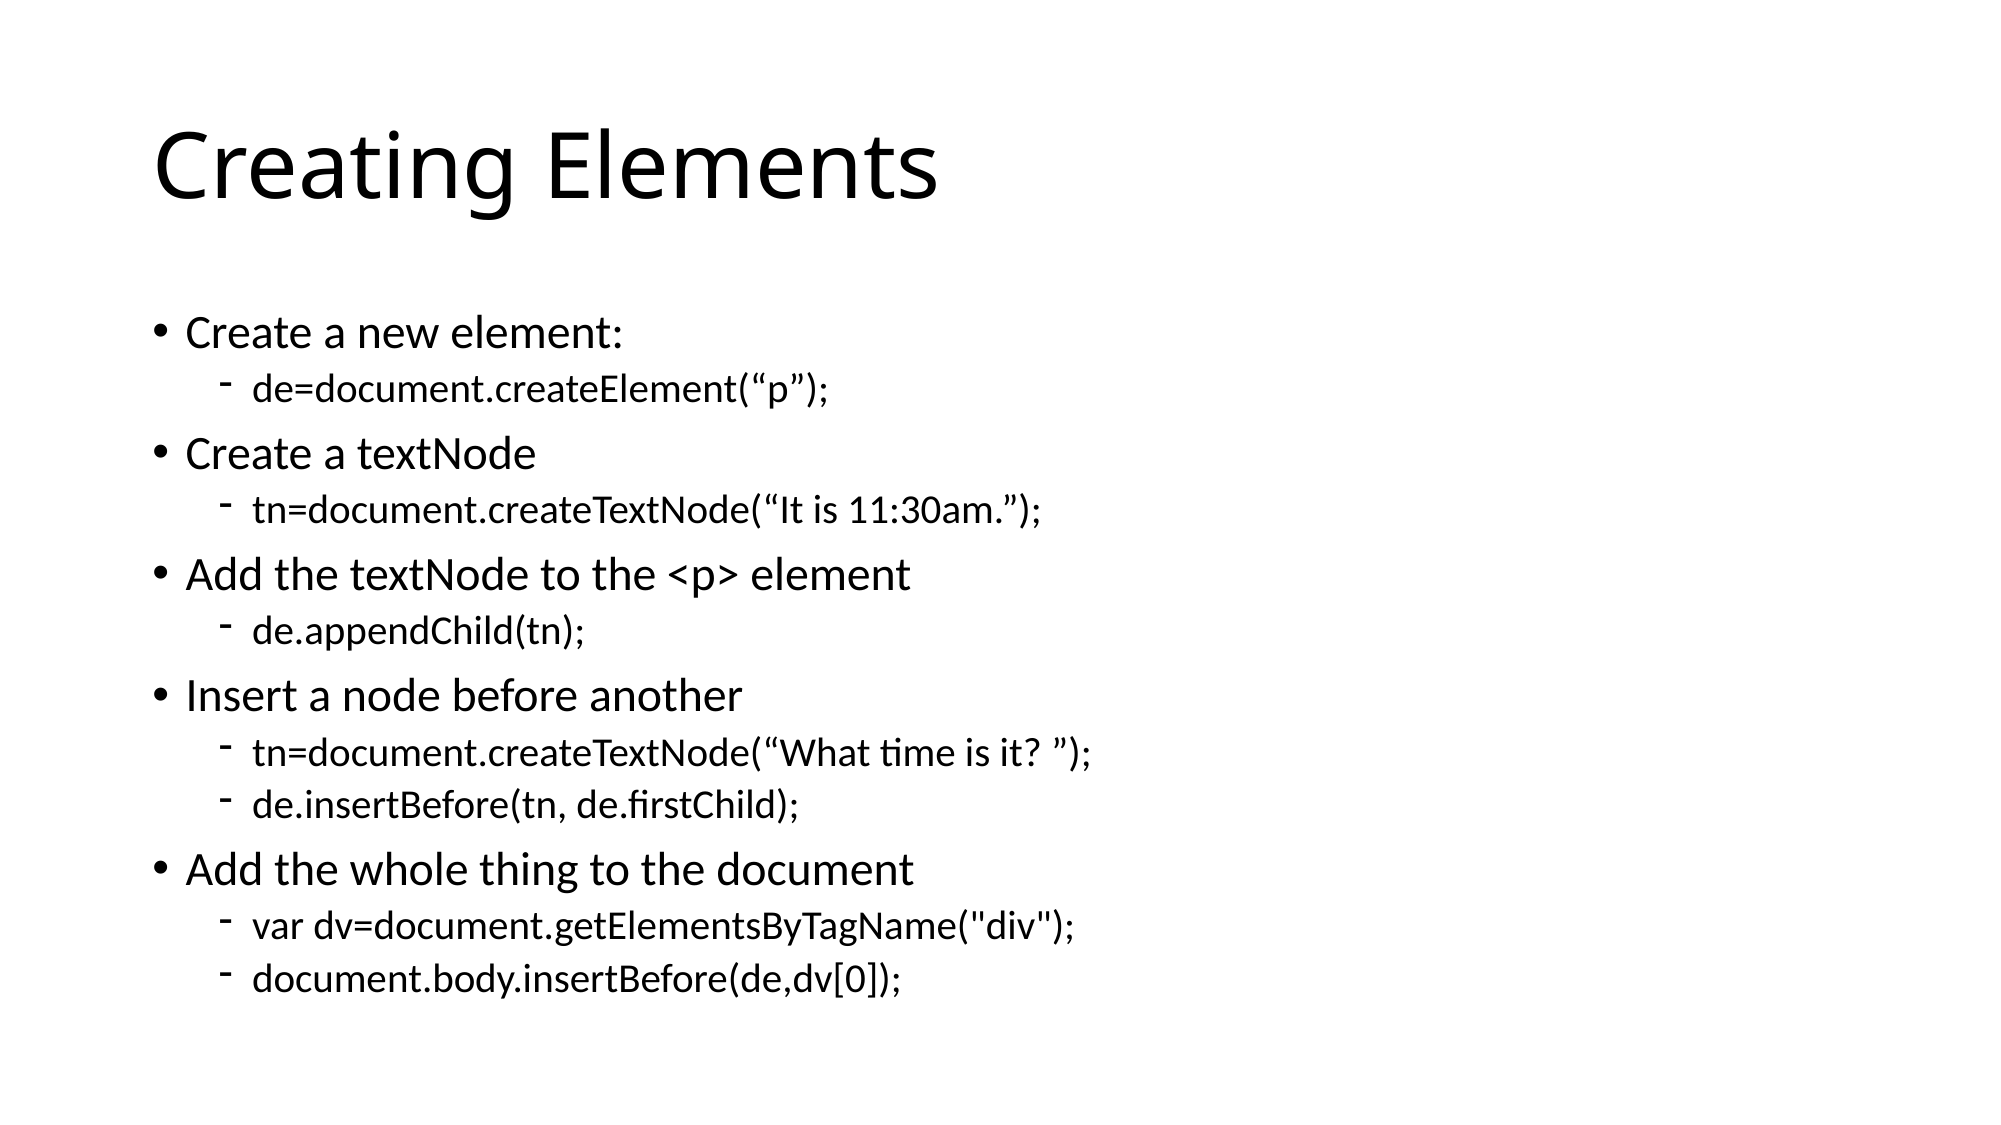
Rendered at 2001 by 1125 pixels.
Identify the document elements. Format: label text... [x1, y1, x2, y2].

title Creating Elements [137, 59, 1863, 278]
list Create a new element: de=document.createElement(“p”); Create a textNode tn=document.createTextNode(“It is 11:30am.”); Add the textNode to the <p> element de.appendChild(tn); Insert a node before another tn=document.createTextNode(“What time is it? ”); de.insertBefore(tn, de.firstChild); Add the whole thing to the document var dv=document.getElementsByTagName("div"); document.body.insertBefore(de,dv[0]); [137, 299, 1863, 1014]
